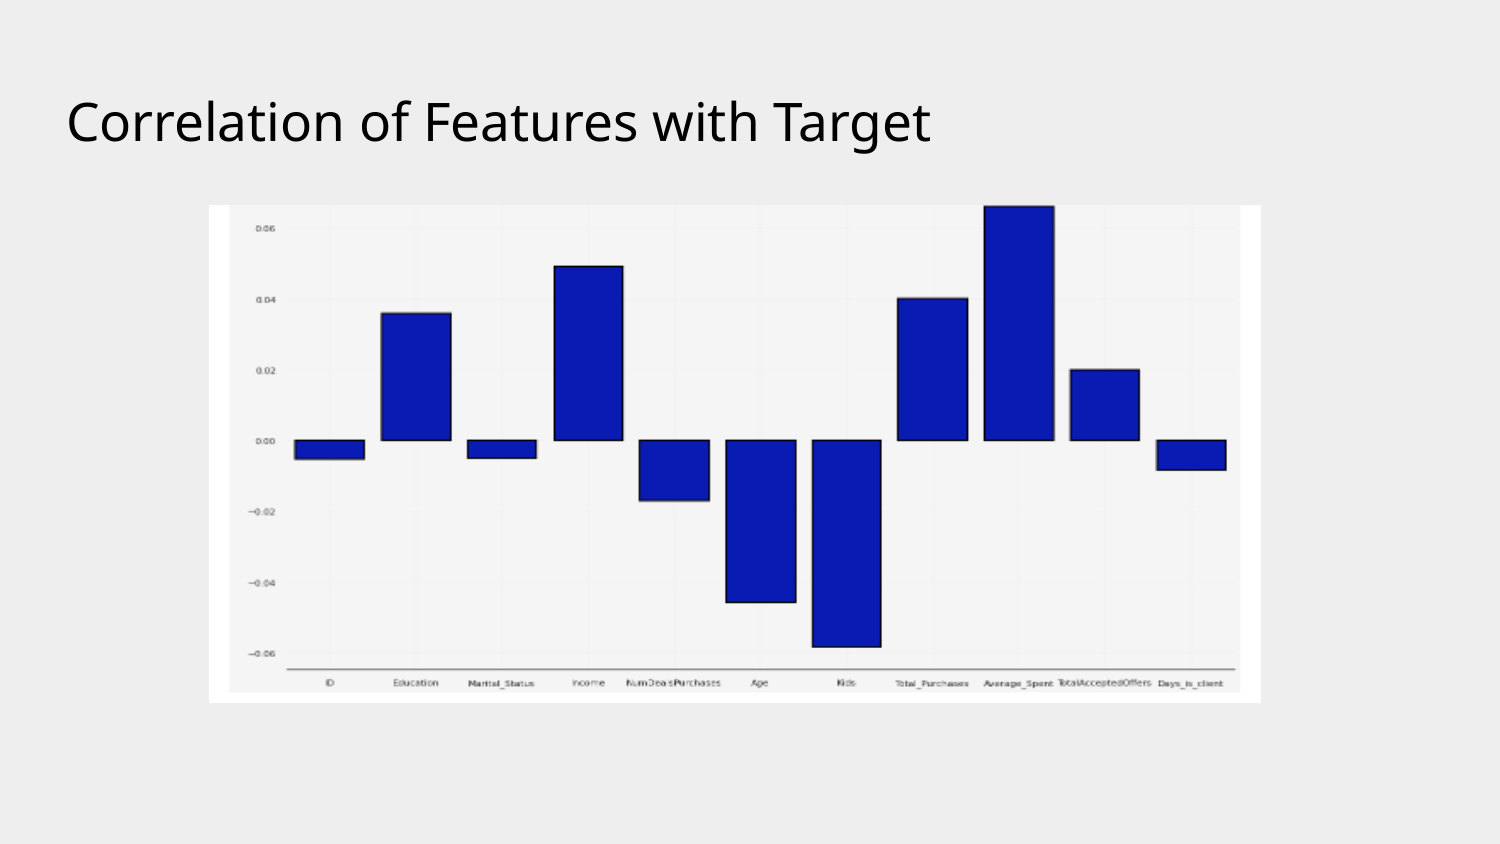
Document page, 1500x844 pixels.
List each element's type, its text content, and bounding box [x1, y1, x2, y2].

picture [209, 205, 1261, 703]
title Correlation of Features with Target [51, 72, 1449, 167]
